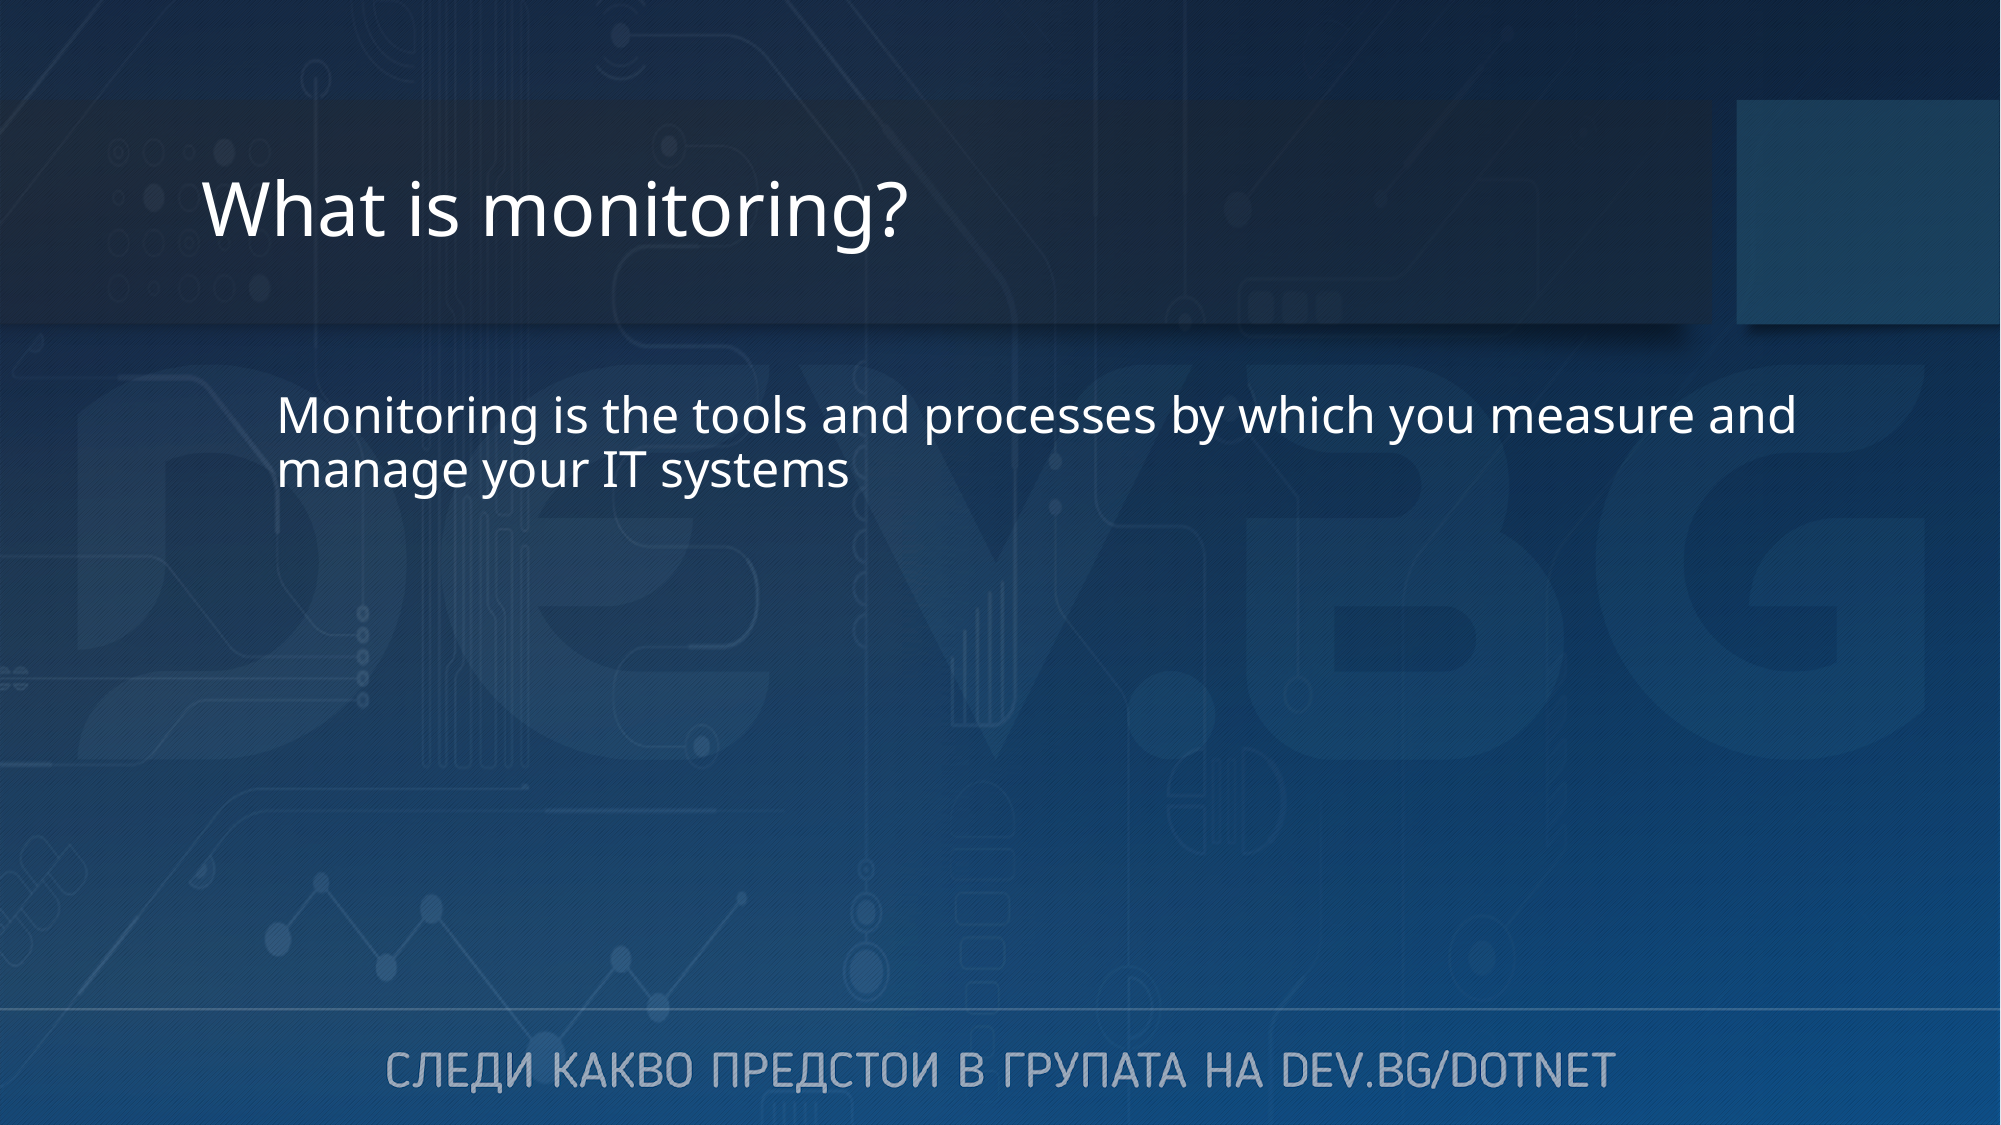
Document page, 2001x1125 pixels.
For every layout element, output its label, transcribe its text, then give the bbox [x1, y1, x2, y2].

title What is monitoring? [111, 123, 1689, 301]
picture [0, 0, 2001, 1125]
list Monitoring is the tools and processes by which you measure and manage your IT systems [111, 383, 1879, 974]
